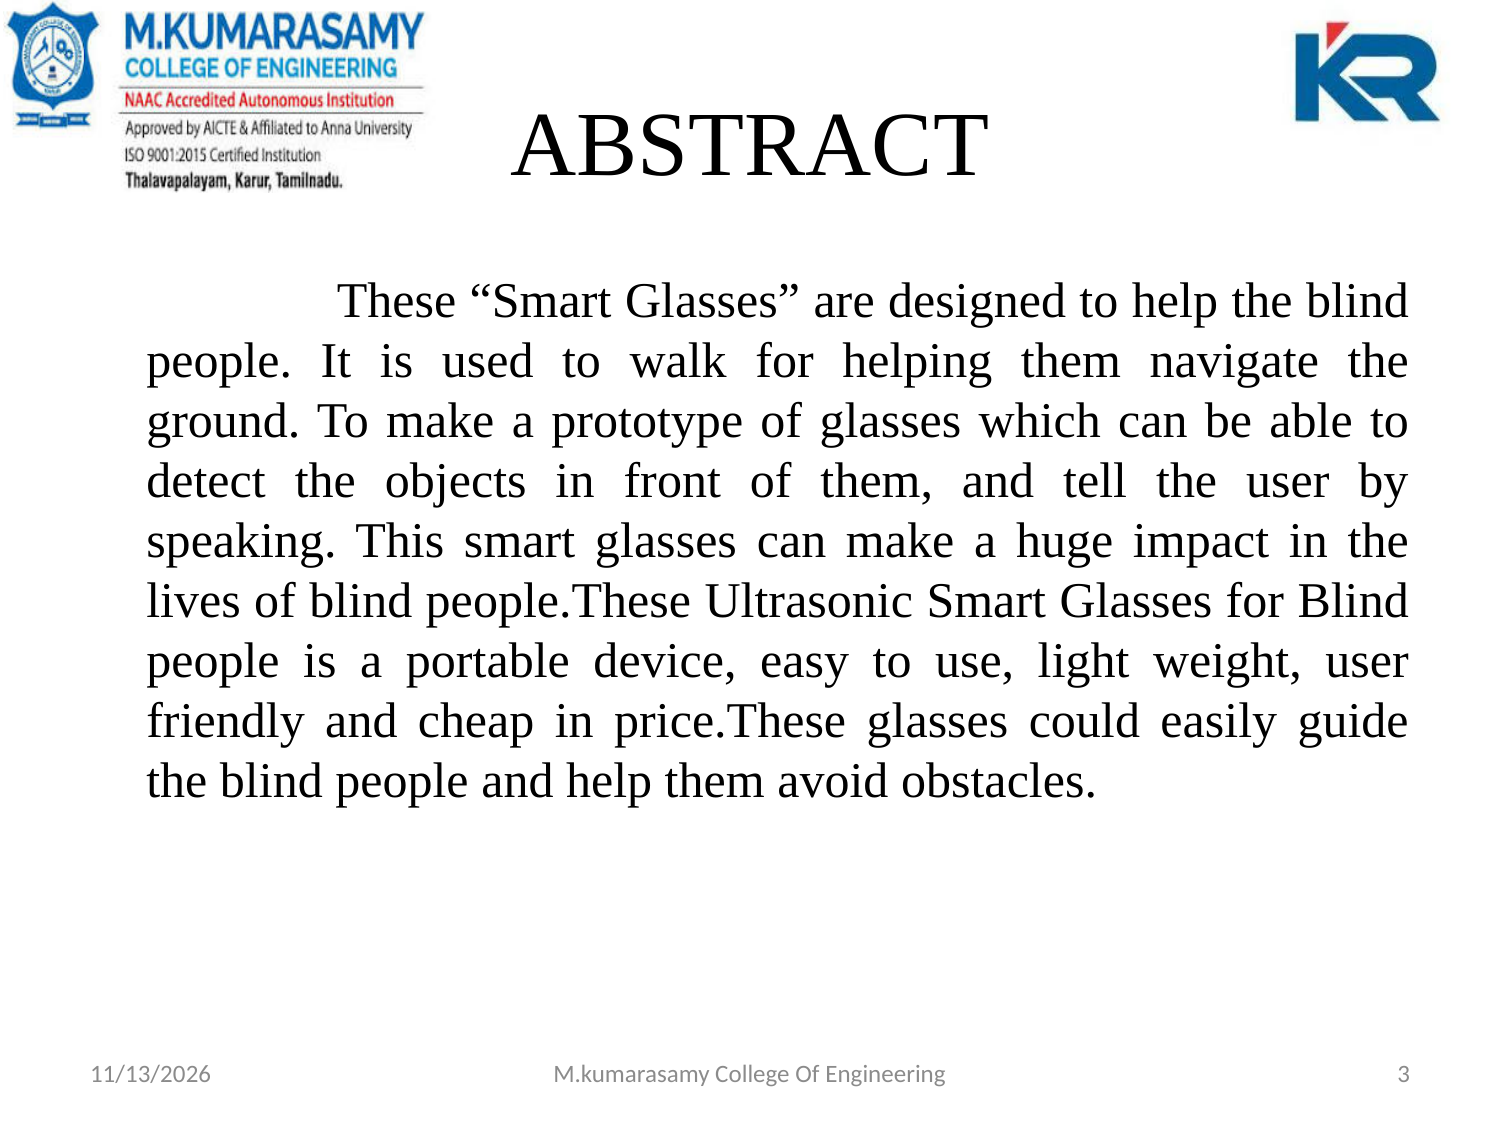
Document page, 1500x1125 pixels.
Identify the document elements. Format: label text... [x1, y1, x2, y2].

list These “Smart Glasses” are designed to help the blind people. It is used to walk for helping them navigate the ground. To make a prototype of glasses which can be able to detect the objects in front of them, and tell the user by speaking. This smart glasses can make a huge impact in the lives of blind people.These Ultrasonic Smart Glasses for Blind people is a portable device, easy to use, light weight, user friendly and cheap in price.These glasses could easily guide the blind people and help them avoid obstacles. [75, 259, 1425, 1003]
slide_number 3 [1074, 1042, 1425, 1103]
footer M.kumarasamy College Of Engineering [512, 1042, 988, 1103]
title ABSTRACT [75, 45, 1425, 233]
picture [3, 0, 451, 193]
picture [1237, 0, 1500, 193]
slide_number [75, 1042, 425, 1103]
